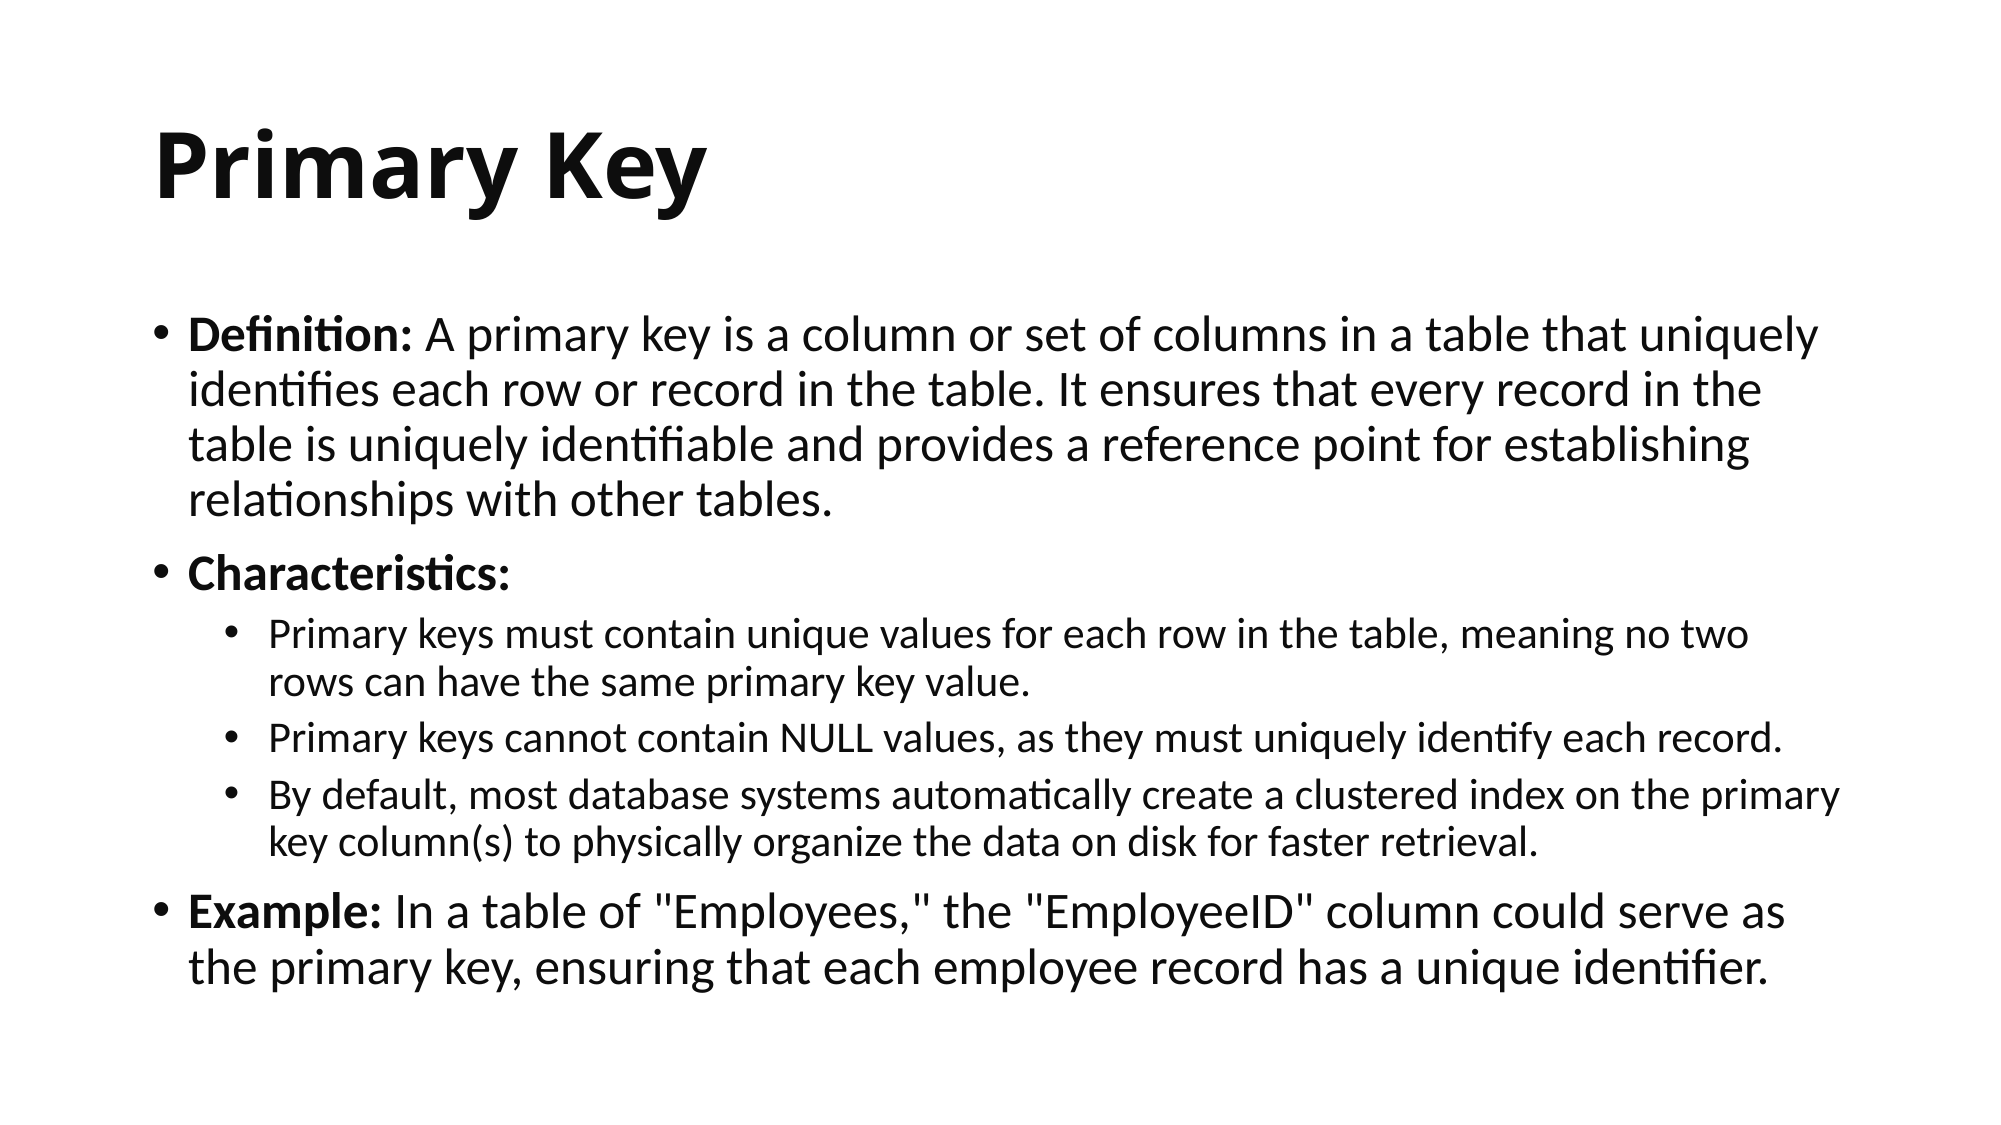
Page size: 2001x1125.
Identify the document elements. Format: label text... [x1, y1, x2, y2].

list Definition: A primary key is a column or set of columns in a table that uniquely identifies each row or record in the table. It ensures that every record in the table is uniquely identifiable and provides a reference point for establishing relationships with other tables. Characteristics: Primary keys must contain unique values for each row in the table, meaning no two rows can have the same primary key value. Primary keys cannot contain NULL values, as they must uniquely identify each record. By default, most database systems automatically create a clustered index on the primary key column(s) to physically organize the data on disk for faster retrieval. Example: In a table of "Employees," the "EmployeeID" column could serve as the primary key, ensuring that each employee record has a unique identifier. [137, 299, 1863, 1014]
title Primary Key [137, 59, 1863, 278]
